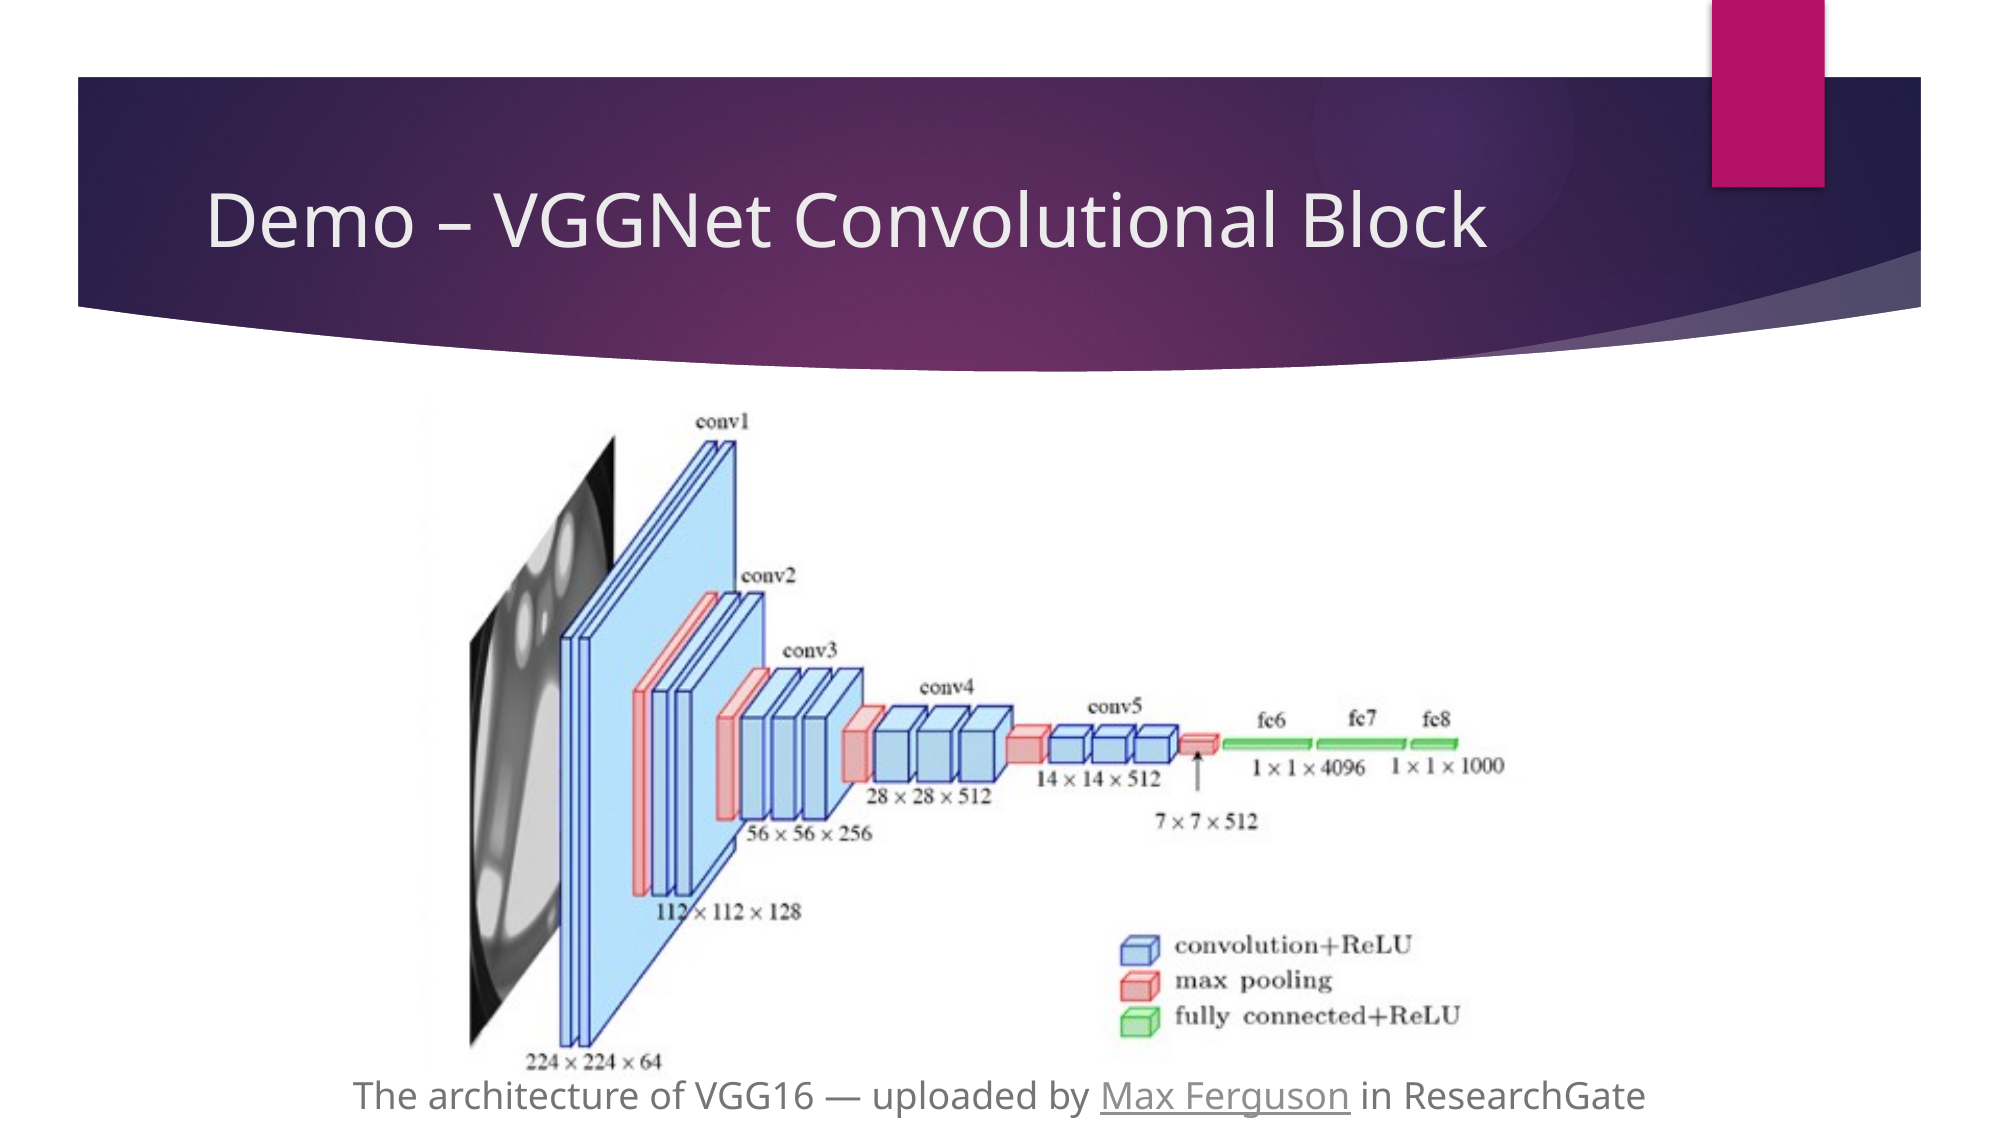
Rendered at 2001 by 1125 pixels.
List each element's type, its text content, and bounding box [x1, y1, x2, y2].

picture [270, 395, 1730, 1125]
title Demo – VGGNet Convolutional Block [189, 159, 1627, 276]
